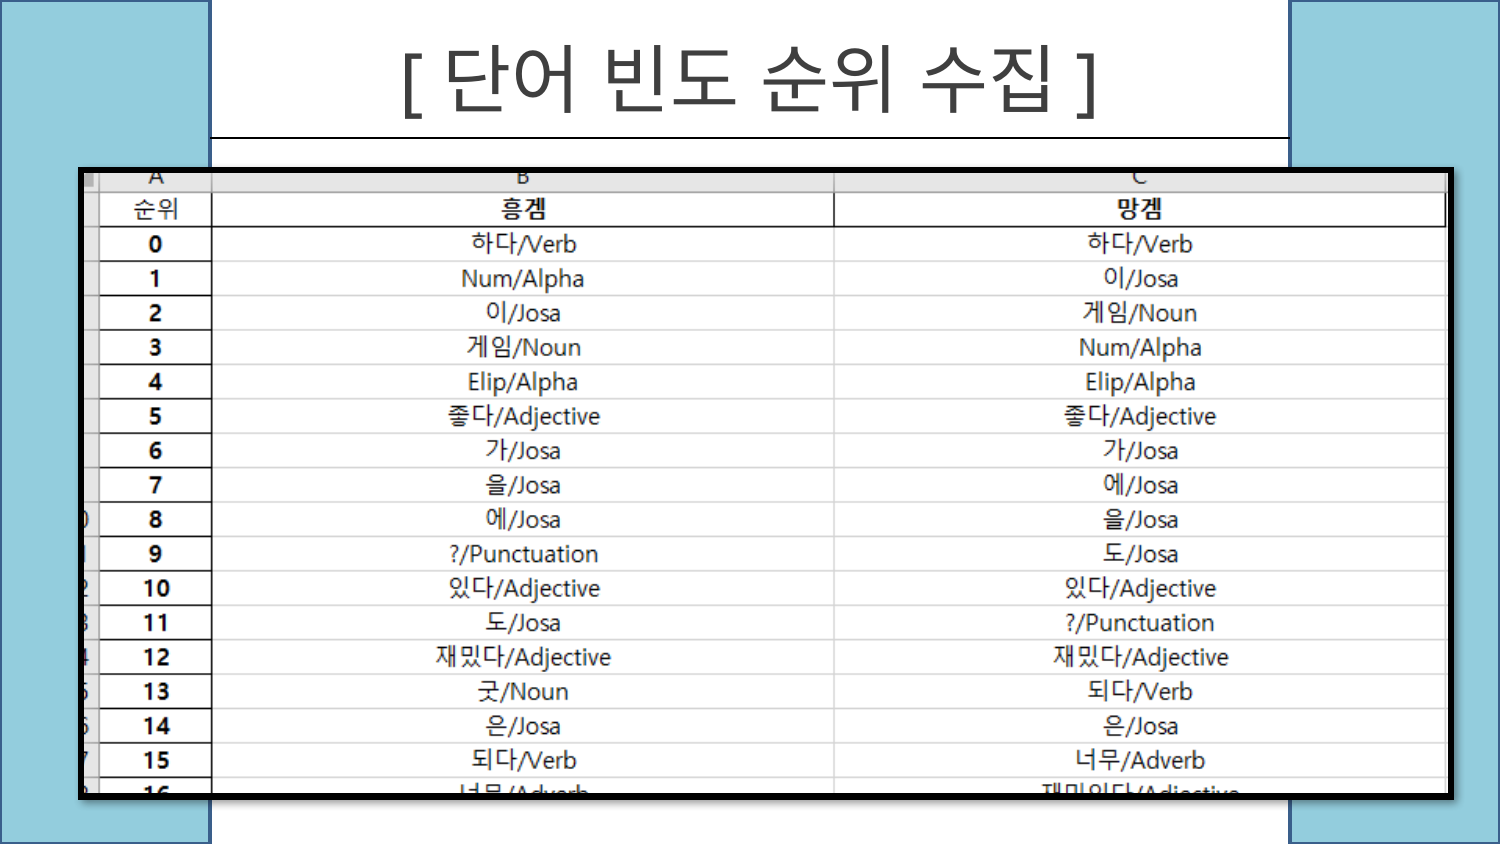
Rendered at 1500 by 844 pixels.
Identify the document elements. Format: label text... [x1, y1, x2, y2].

text_box [0, 0, 212, 844]
picture [83, 172, 1449, 794]
title [단어 빈도 순위 수집] [212, 24, 1288, 131]
text_box [1288, 0, 1500, 844]
